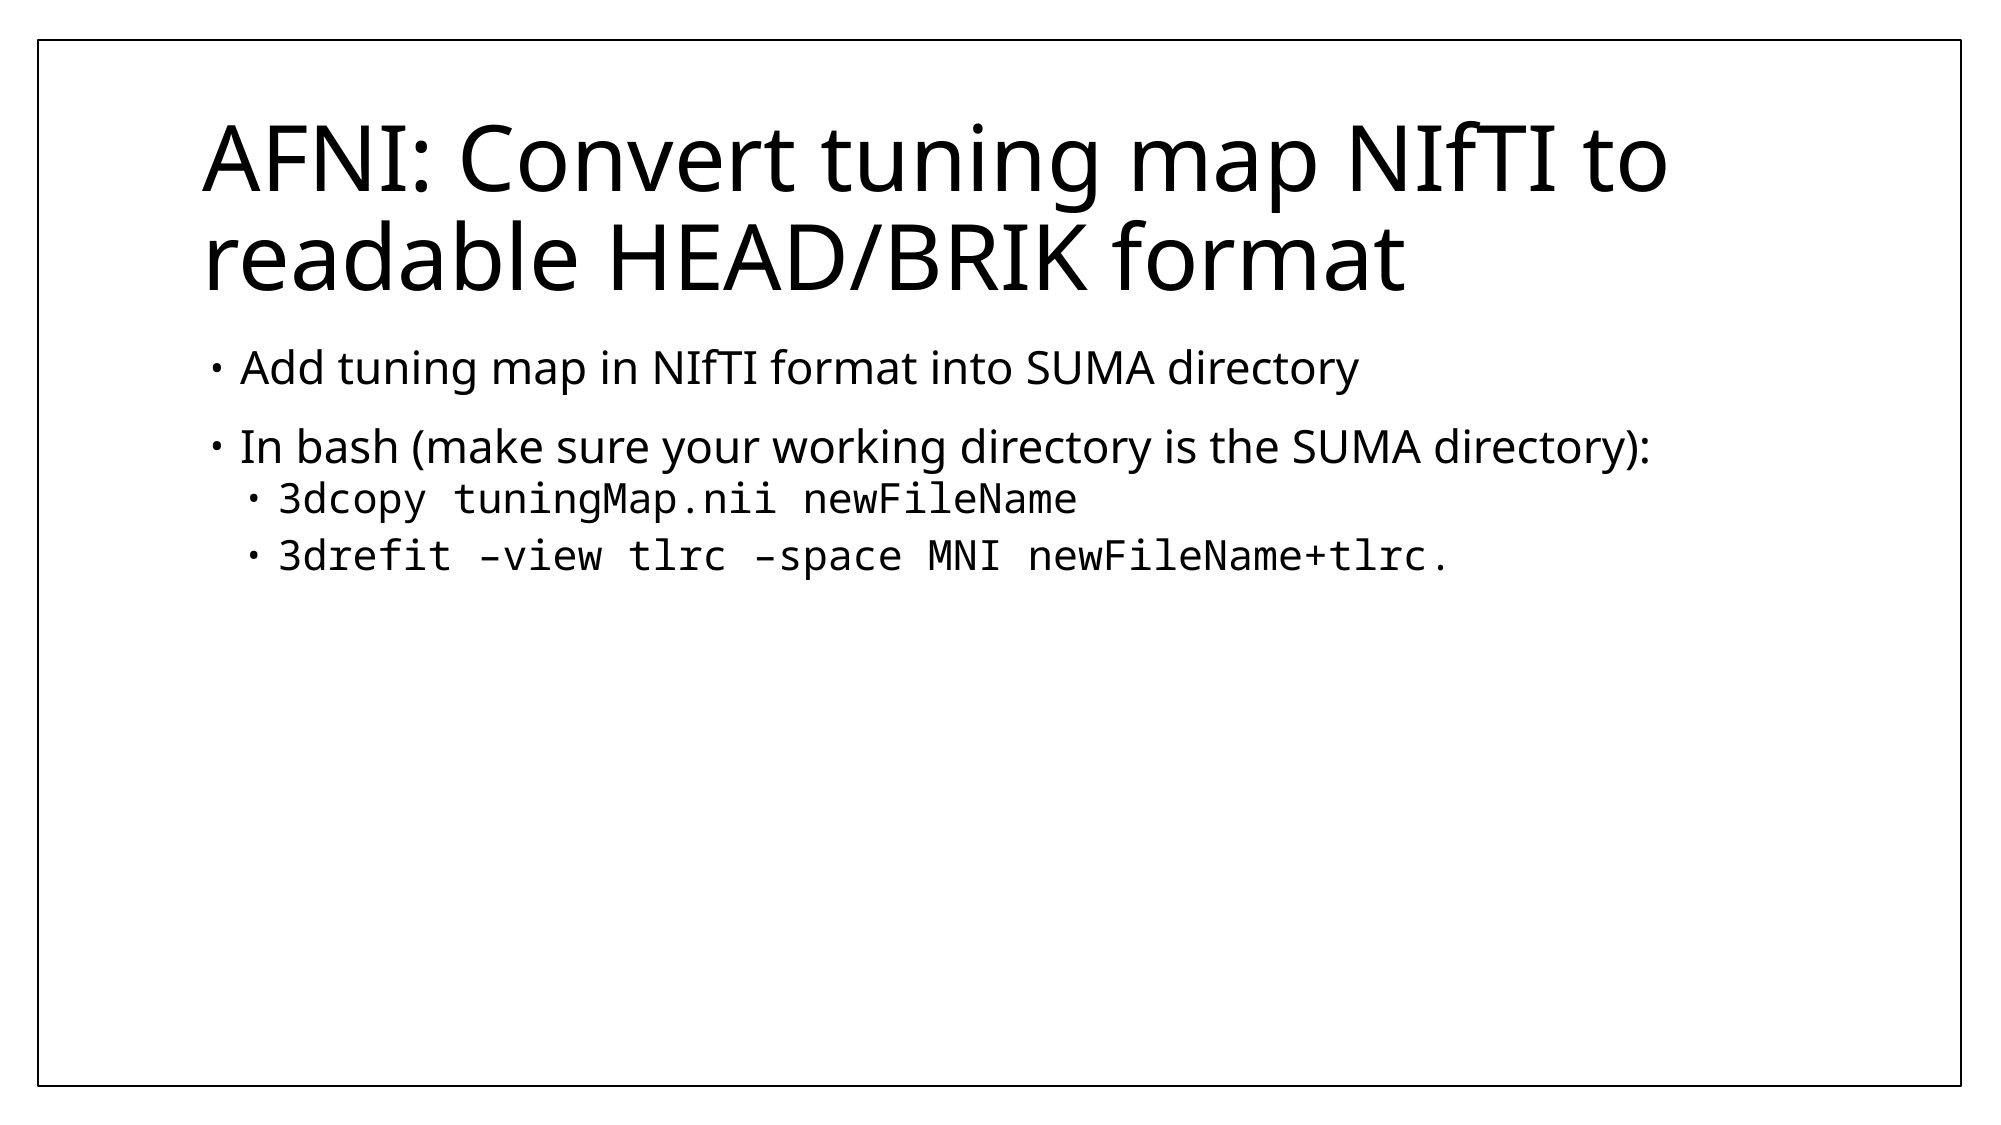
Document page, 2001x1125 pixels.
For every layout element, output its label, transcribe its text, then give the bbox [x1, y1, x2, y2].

list Add tuning map in NIfTI format into SUMA directory In bash (make sure your working directory is the SUMA directory): 3dcopy tuningMap.nii newFileName 3drefit –view tlrc –space MNI newFileName+tlrc. [187, 337, 1808, 1000]
title AFNI: Convert tuning map NIfTI to readable HEAD/BRIK format [187, 99, 1808, 323]
